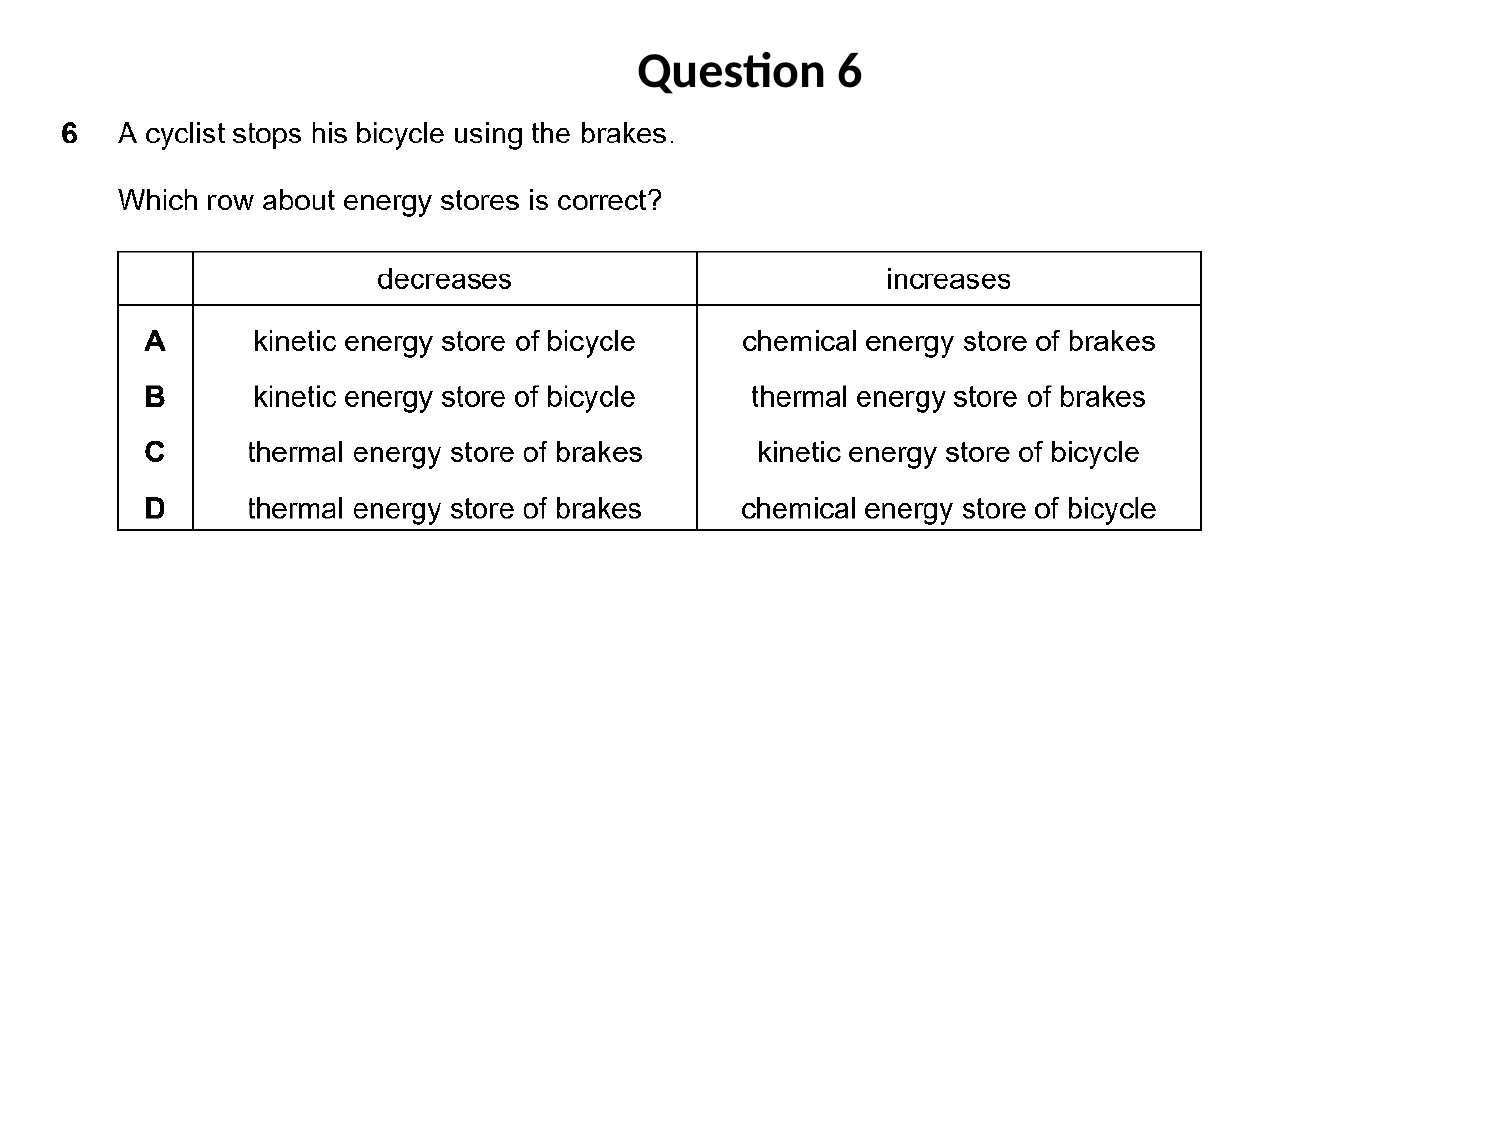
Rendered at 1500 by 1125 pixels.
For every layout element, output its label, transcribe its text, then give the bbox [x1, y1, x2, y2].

picture [59, 119, 1411, 564]
text_box Question 6 [622, 29, 878, 105]
